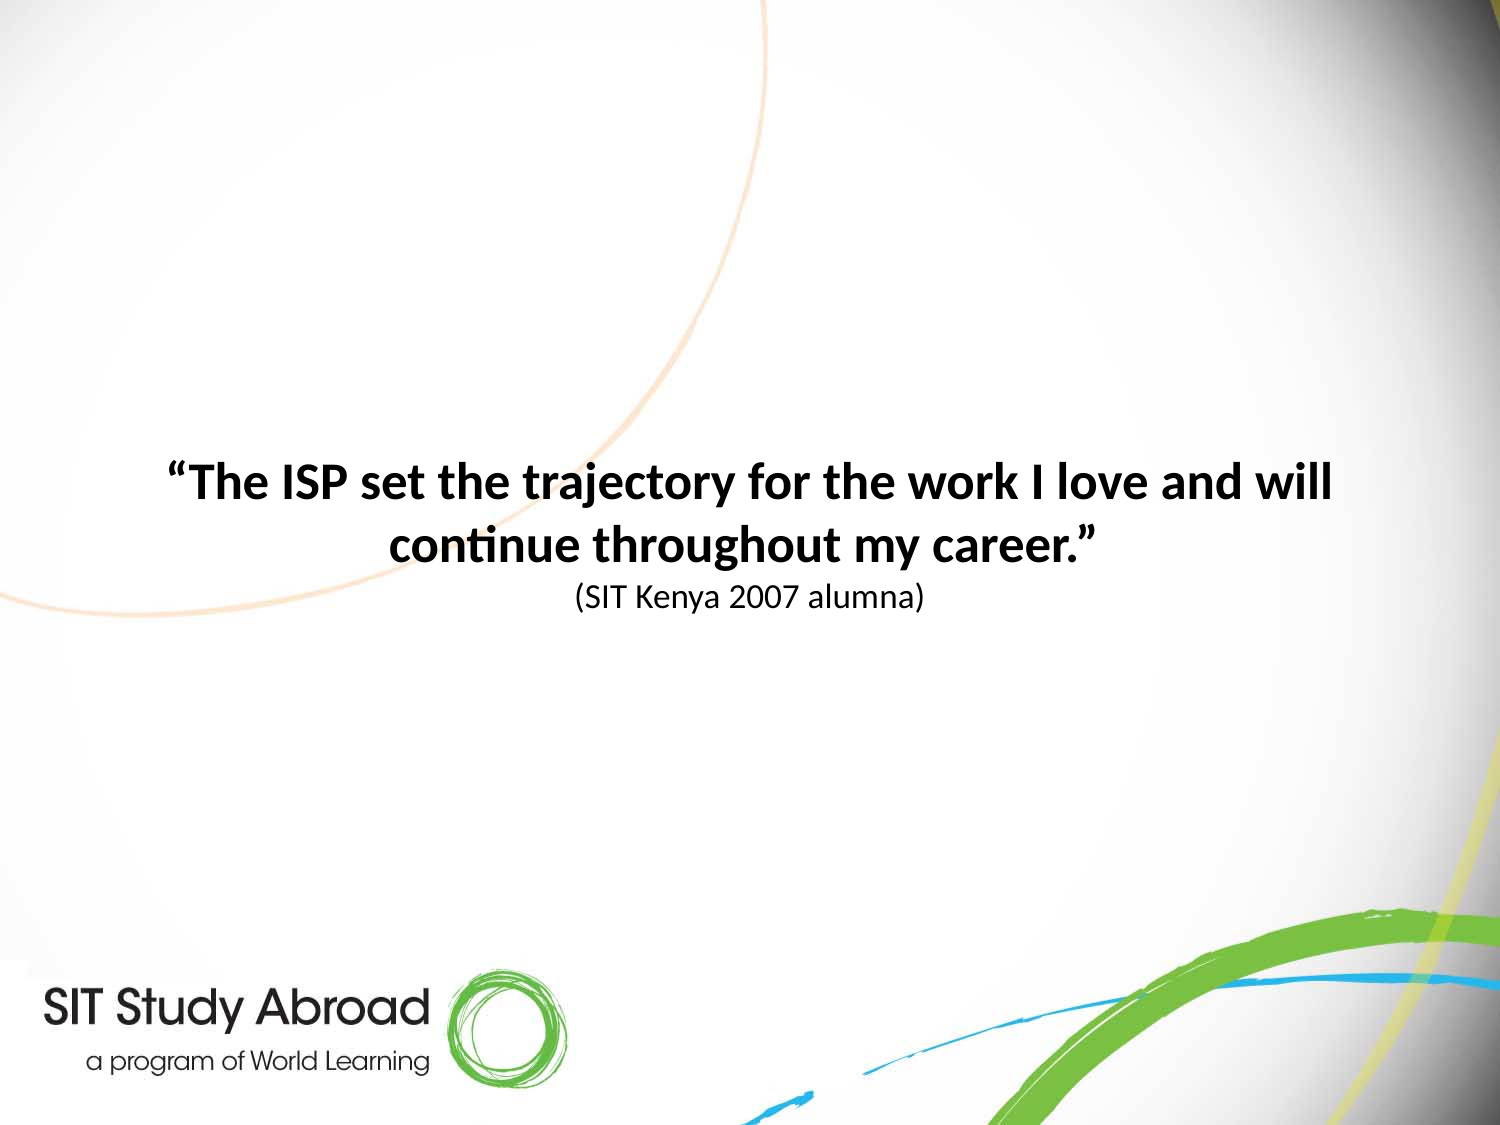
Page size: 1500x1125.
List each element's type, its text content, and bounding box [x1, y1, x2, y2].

title “The ISP set the trajectory for the work I love and will continue throughout my career.” (SIT Kenya 2007 alumna) [75, 437, 1425, 625]
picture [0, 0, 1500, 1125]
